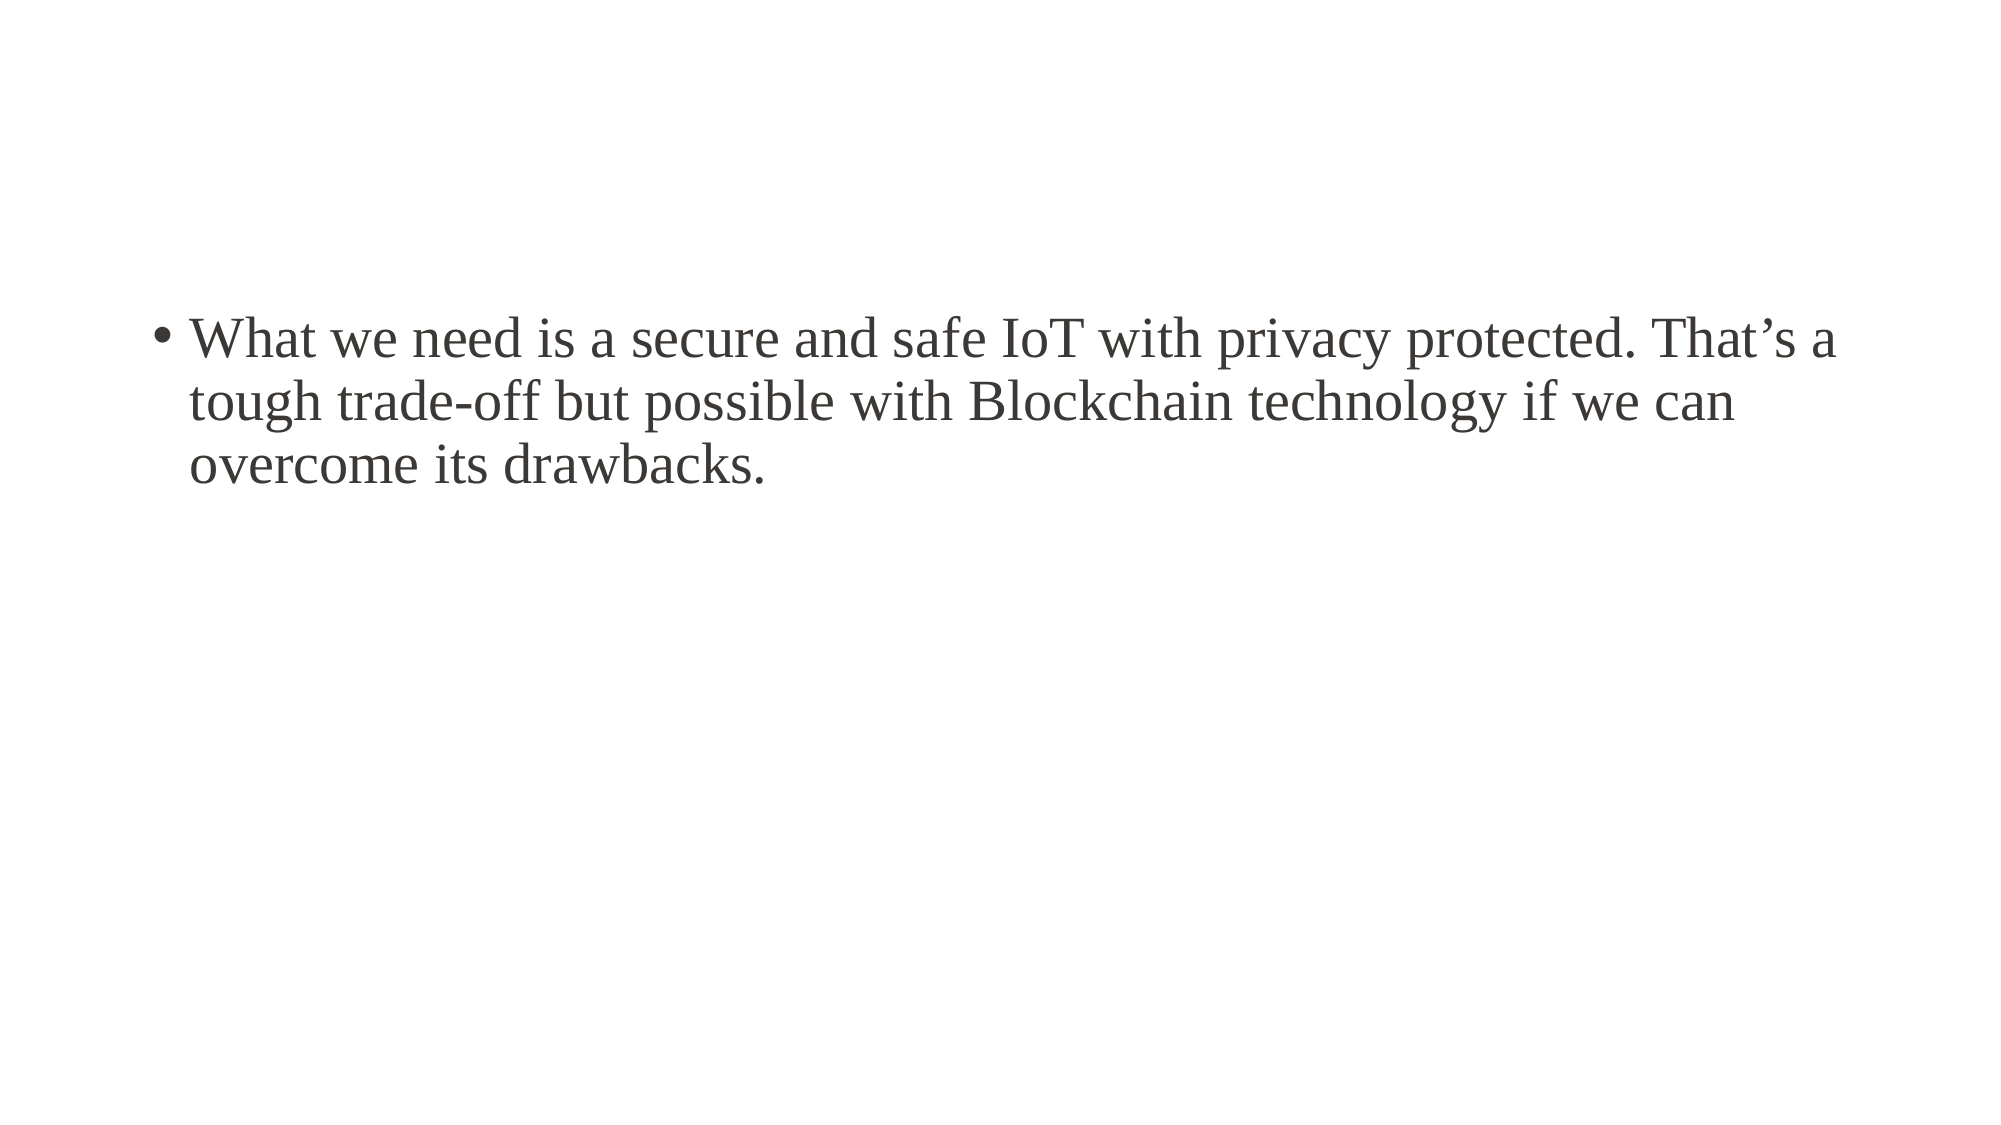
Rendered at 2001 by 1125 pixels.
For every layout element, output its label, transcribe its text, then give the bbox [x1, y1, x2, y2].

list What we need is a secure and safe IoT with privacy protected. That’s a tough trade-off but possible with Blockchain technology if we can overcome its drawbacks. [137, 299, 1863, 1014]
